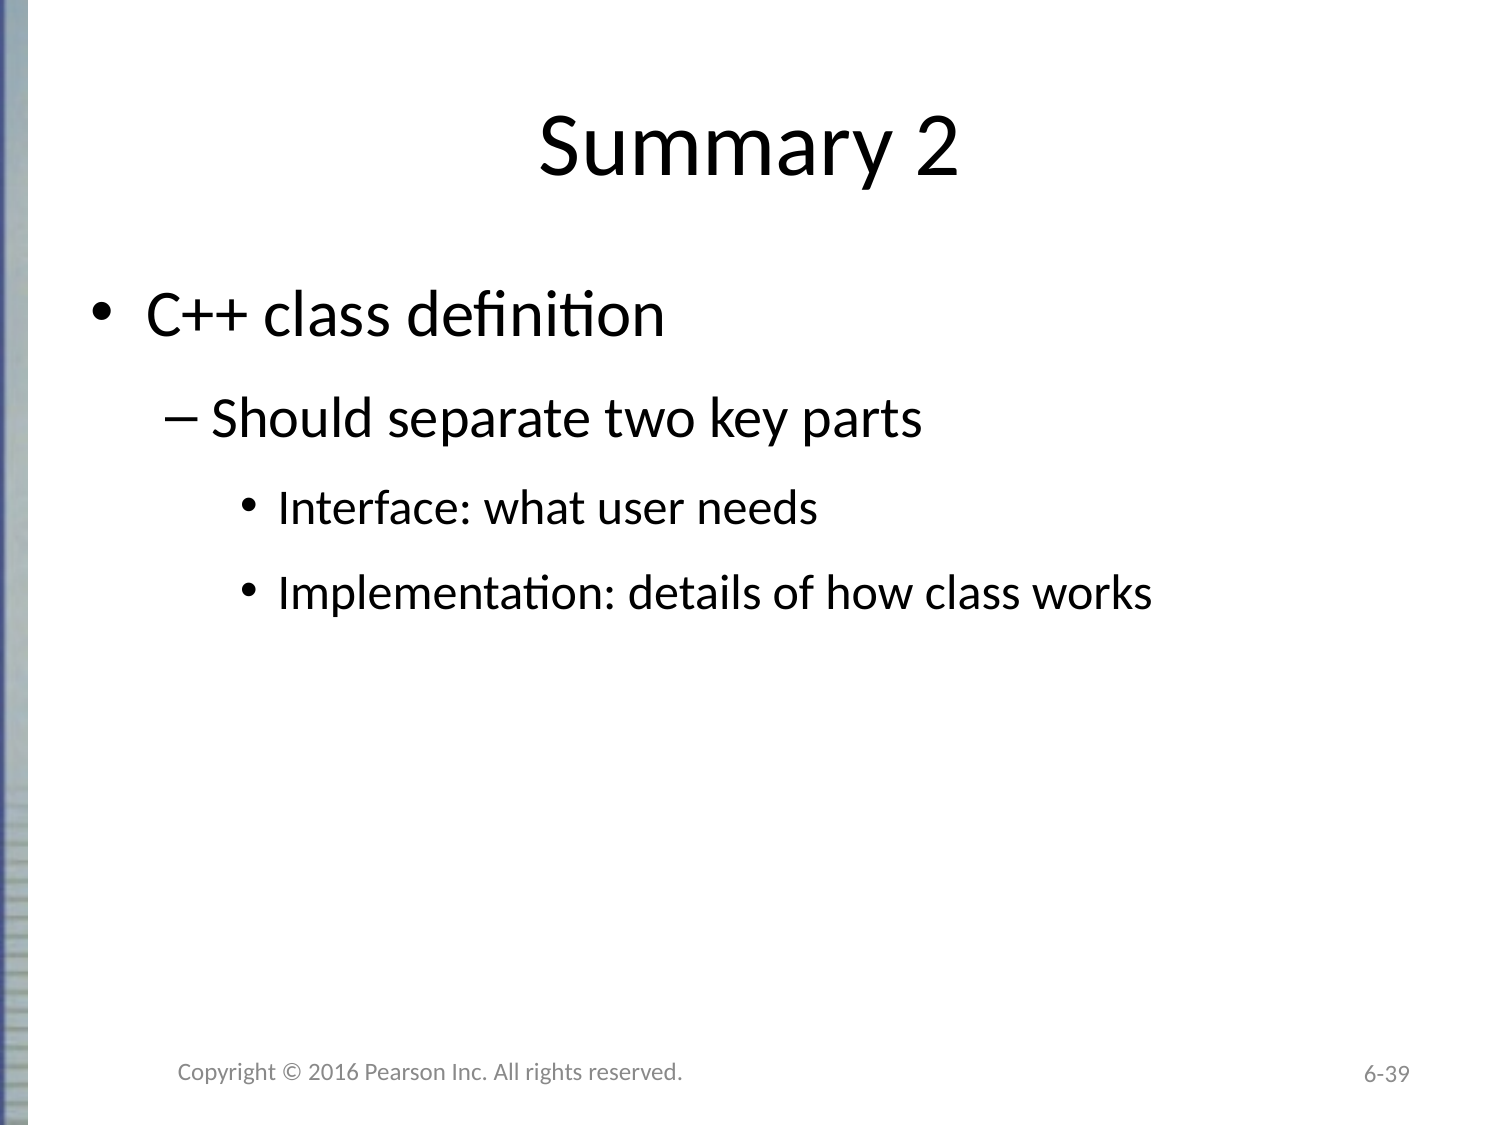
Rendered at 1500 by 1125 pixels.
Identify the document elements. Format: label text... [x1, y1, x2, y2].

list C++ class definition Should separate two key parts Interface: what user needs Implementation: details of how class works [75, 262, 1425, 1005]
picture [0, 0, 28, 1125]
footer Copyright © 2016 Pearson Inc. All rights reserved. [75, 1040, 788, 1100]
title Summary 2 [75, 45, 1425, 233]
slide_number 6-39 [1074, 1042, 1425, 1103]
